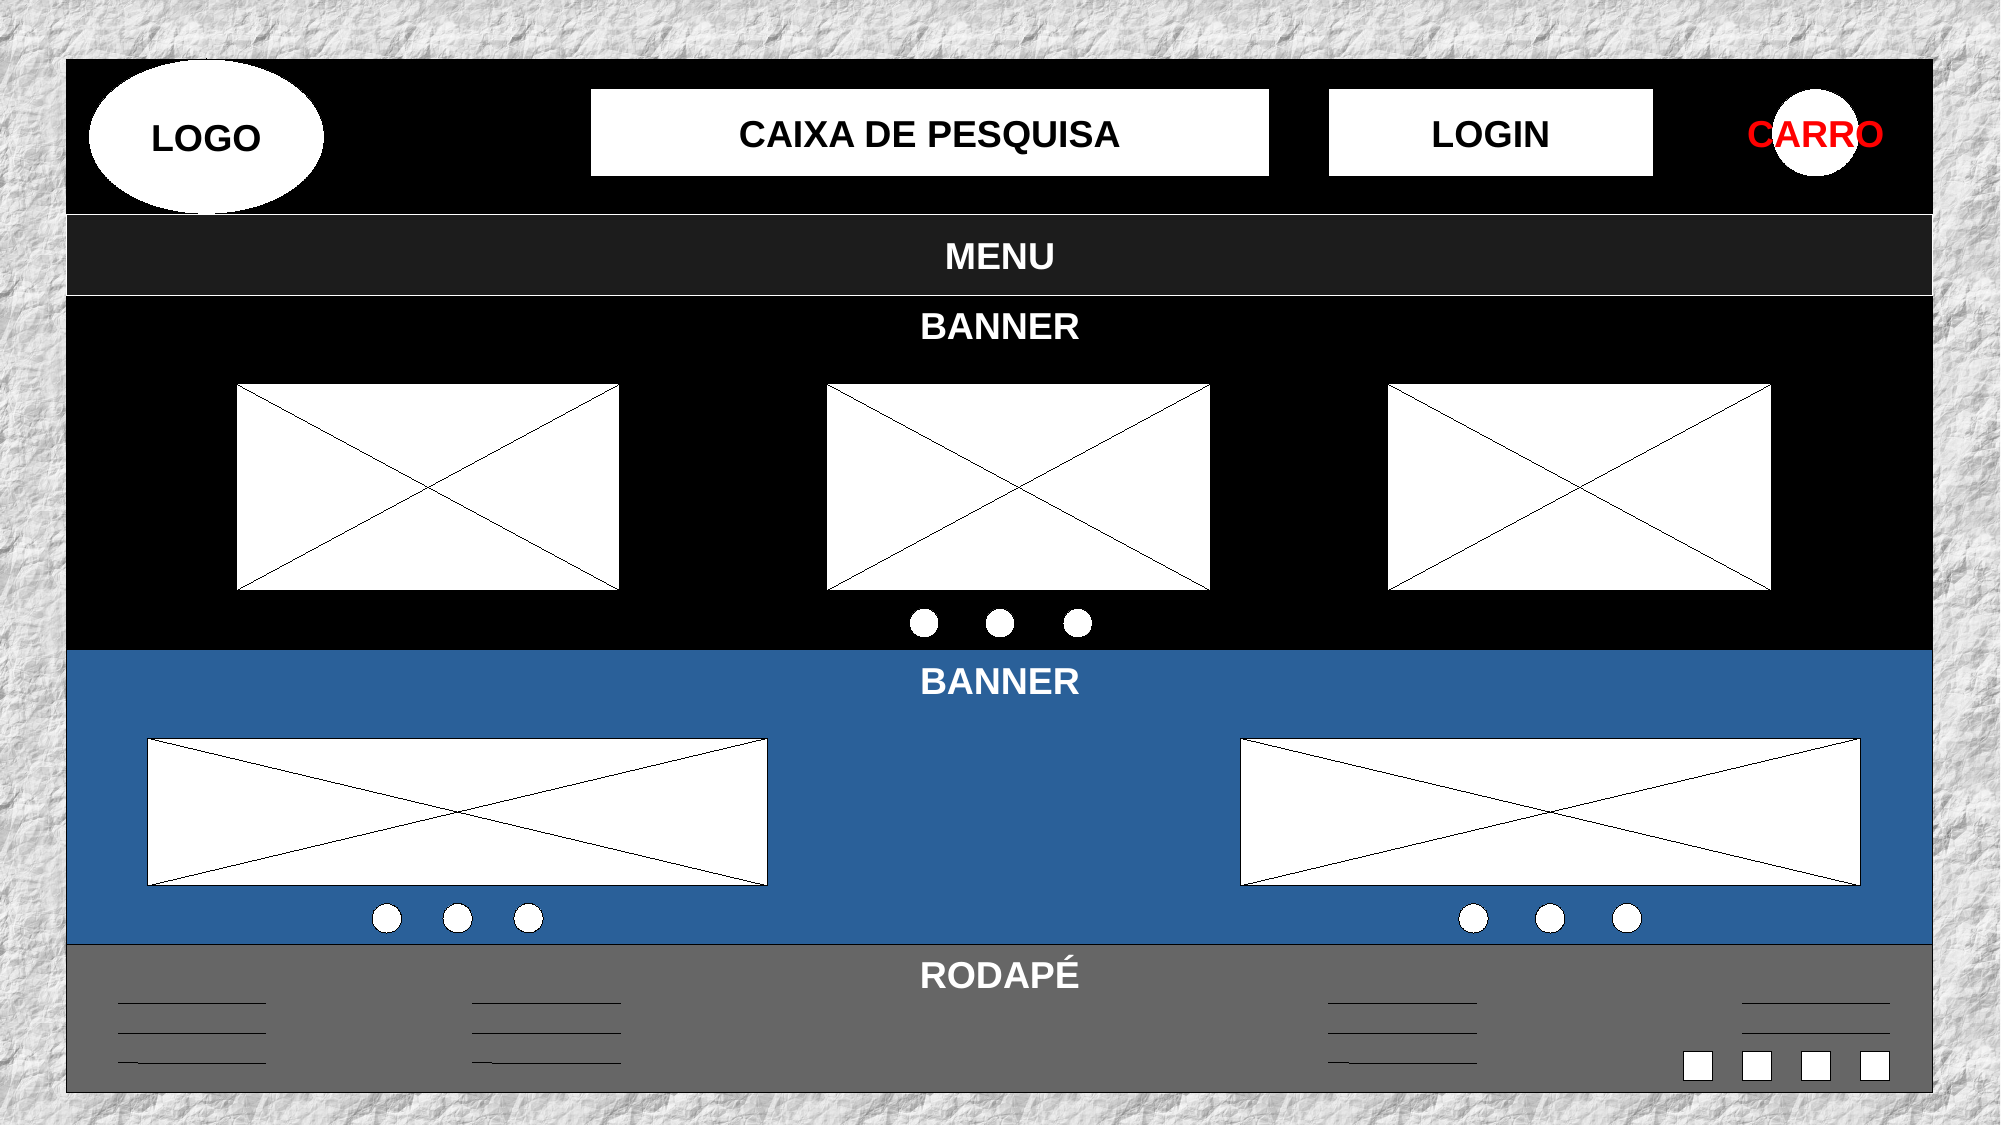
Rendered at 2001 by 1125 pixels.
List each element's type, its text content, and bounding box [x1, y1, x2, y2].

text_box [1387, 383, 1772, 591]
text_box [442, 903, 473, 933]
text_box [985, 608, 1015, 638]
text_box MENU [66, 214, 1933, 296]
text_box [826, 383, 1211, 591]
text_box LOGIN [1328, 88, 1654, 177]
text_box [1458, 903, 1489, 934]
text_box BANNER [66, 296, 1933, 649]
text_box [372, 903, 402, 934]
text_box [1612, 903, 1642, 933]
text_box CARRO [1771, 88, 1860, 177]
text_box [1801, 1051, 1831, 1081]
text_box BANNER [66, 649, 1933, 944]
text_box RODAPÉ [66, 944, 1933, 1093]
picture [0, 0, 2001, 1125]
text_box [66, 59, 187, 214]
text_box [1240, 738, 1861, 886]
text_box [236, 383, 620, 591]
text_box [1860, 1051, 1890, 1081]
text_box CAIXA DE PESQUISA [590, 88, 1270, 177]
text_box LOGO [88, 58, 325, 214]
text_box [909, 608, 939, 638]
text_box [1683, 1051, 1713, 1081]
text_box [147, 738, 768, 886]
text_box [1535, 903, 1565, 934]
text_box [513, 903, 544, 933]
text_box [1062, 608, 1093, 638]
text_box [226, 59, 1933, 214]
text_box [1742, 1051, 1772, 1081]
